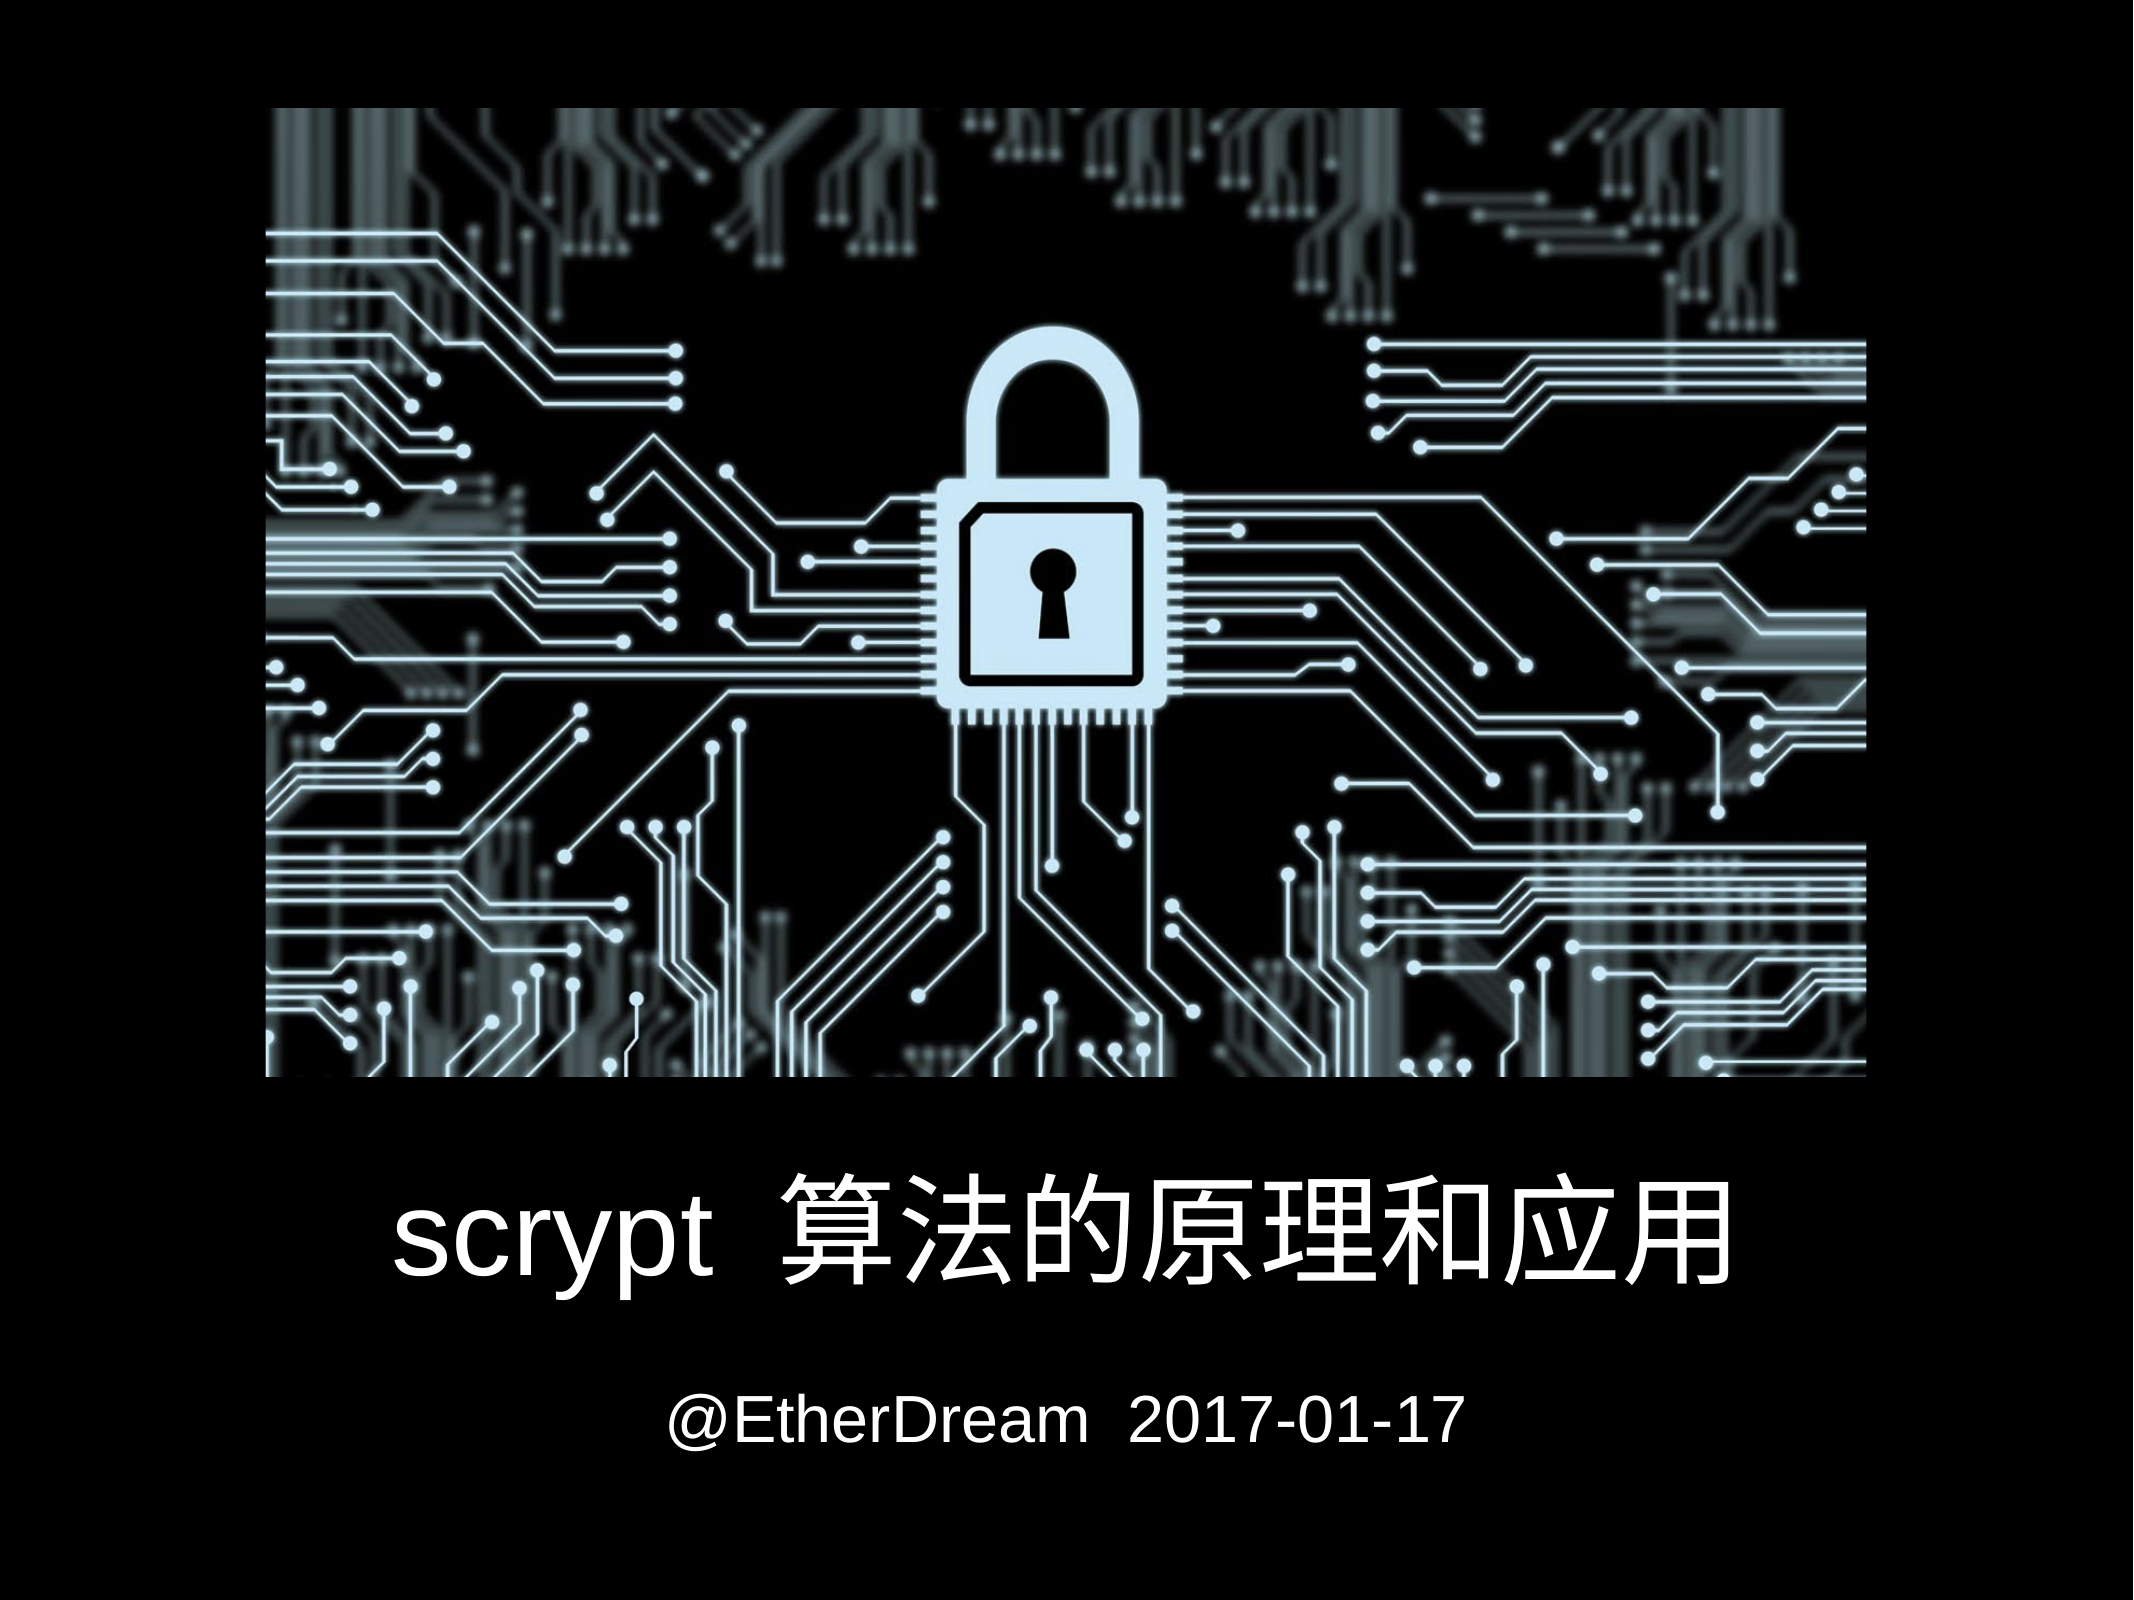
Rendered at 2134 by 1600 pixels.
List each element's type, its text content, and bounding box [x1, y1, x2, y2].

list @EtherDream 2017-01-17 [207, 1375, 1926, 1563]
title scrypt 算法的原理和应用 [207, 1109, 1926, 1344]
picture [265, 107, 1867, 1078]
